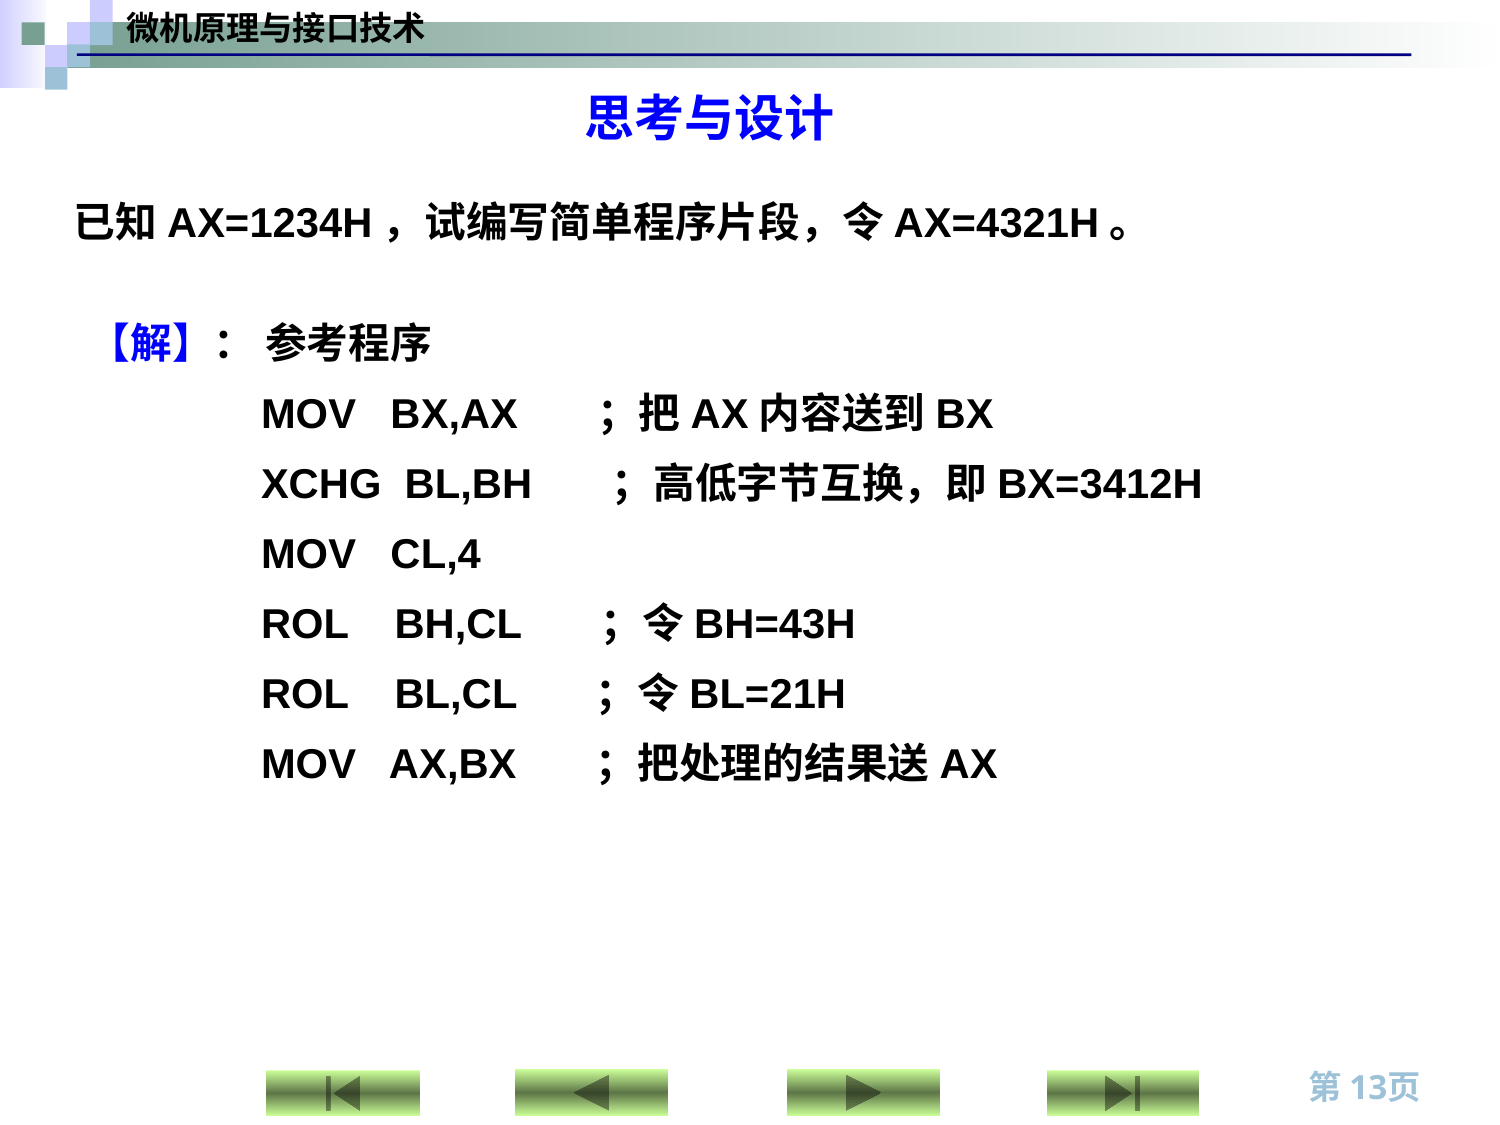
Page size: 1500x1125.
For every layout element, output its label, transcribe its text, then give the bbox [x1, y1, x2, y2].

text_box 已知AX=1234H，试编写简单程序片段，令AX=4321H。 [58, 168, 1441, 254]
text_box 思考与设计 [325, 79, 1093, 154]
text_box 【解】： 参考程序 MOV BX,AX ；把AX内容送到BX XCHG BL,BH ；高低字节互换，即BX=3412H MOV CL,4 ROL BH,CL ；令BH=43H ROL BL,CL ；令BL=21H MOV AX,BX ；把处理的结果送AX [73, 289, 1456, 795]
